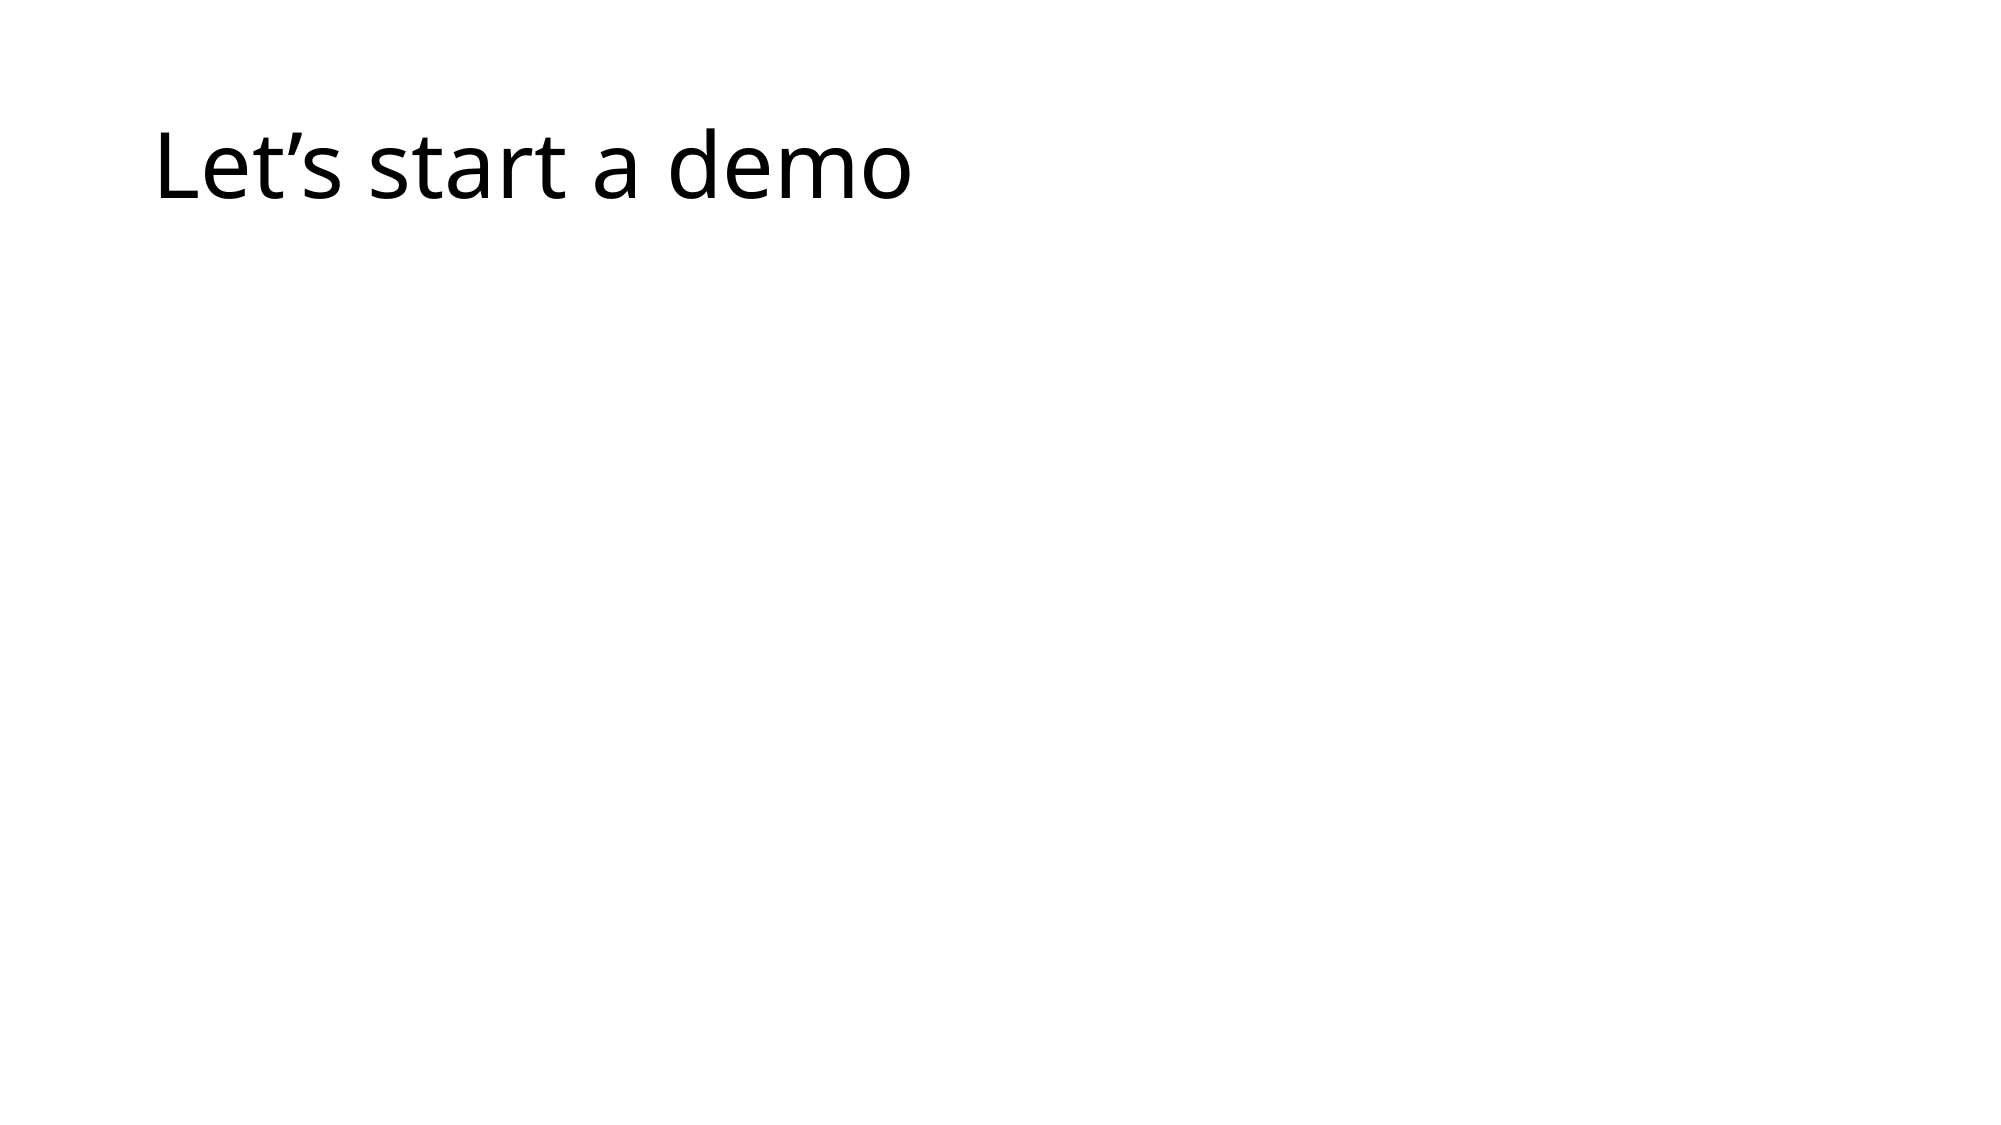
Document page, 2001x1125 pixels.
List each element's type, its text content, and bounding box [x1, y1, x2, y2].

title Let’s start a demo [137, 59, 1863, 278]
